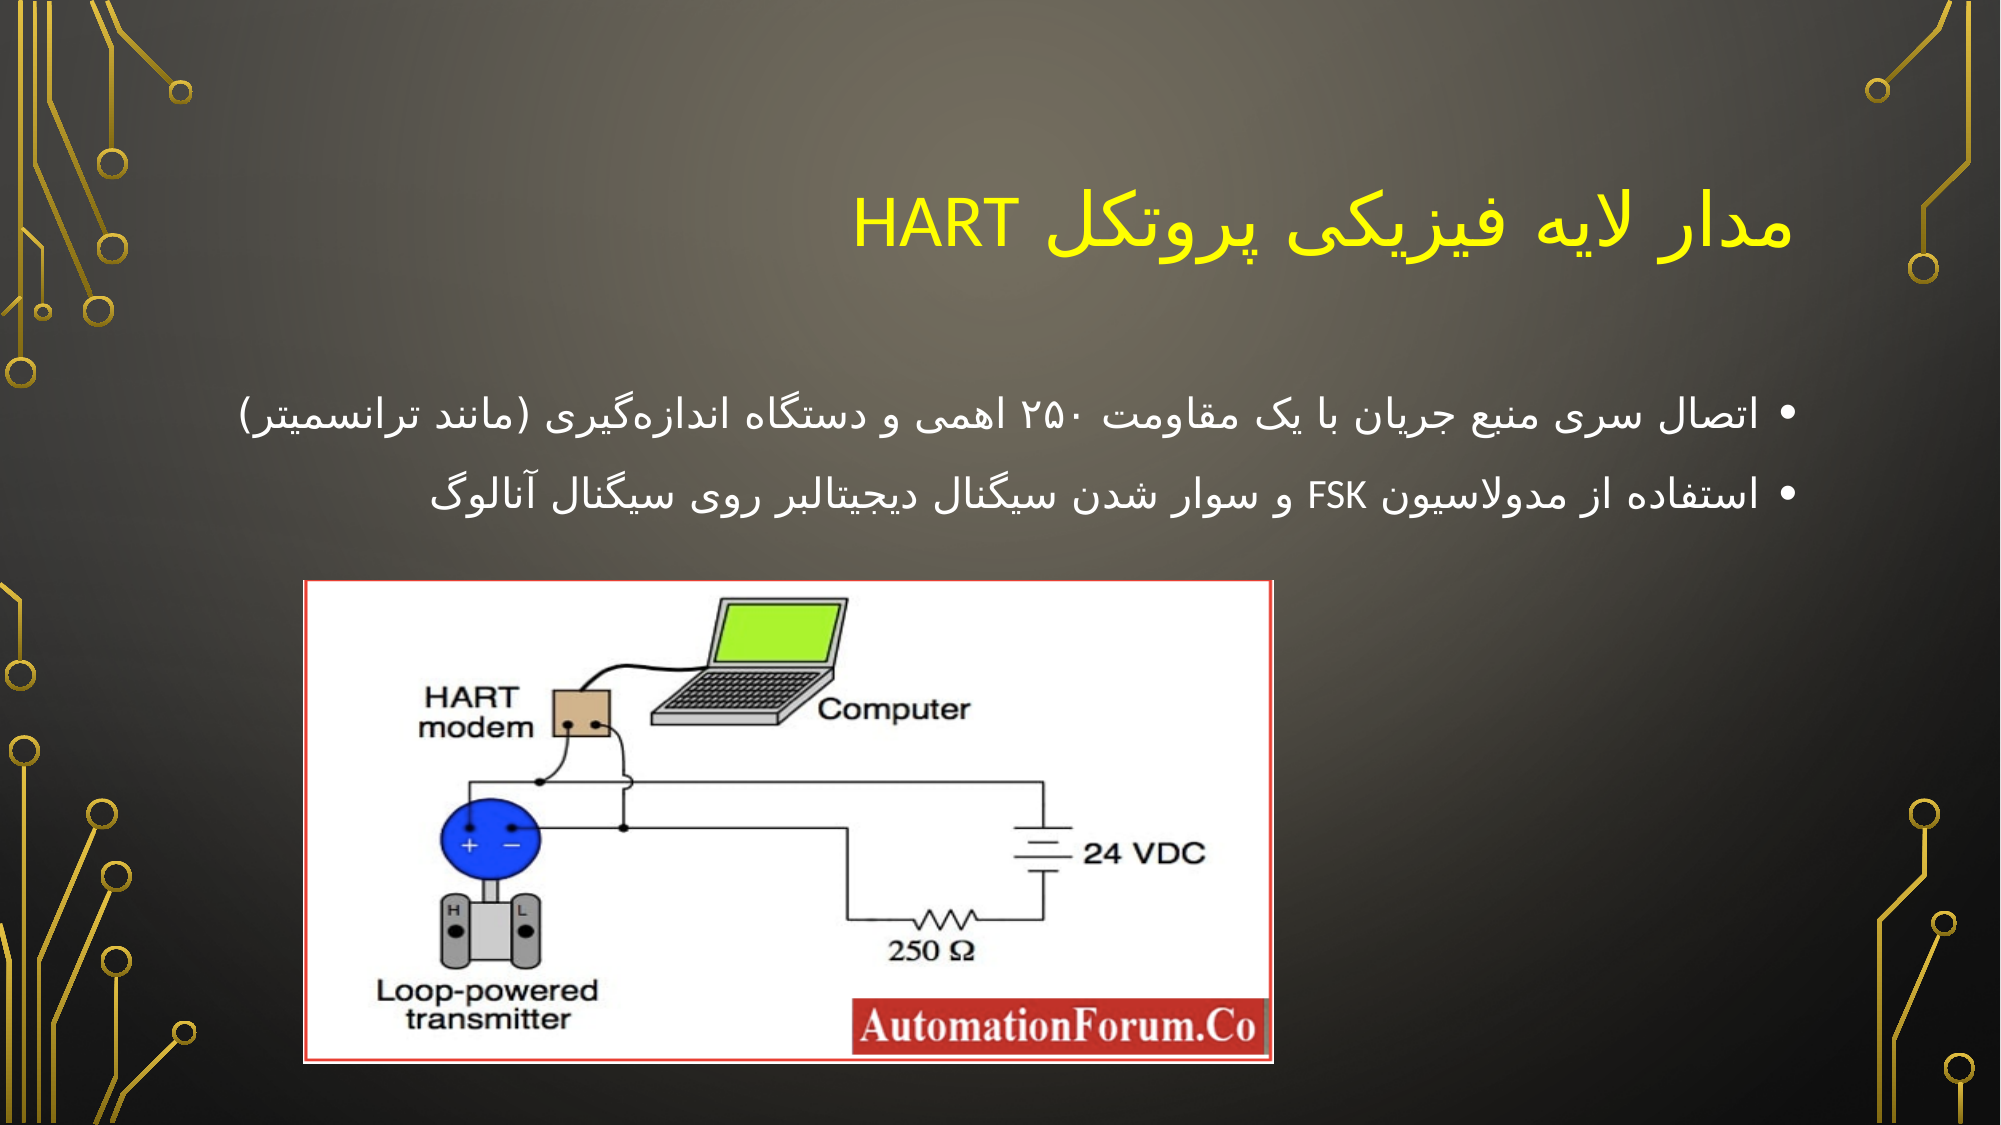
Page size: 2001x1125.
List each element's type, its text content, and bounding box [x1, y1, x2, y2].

picture [303, 580, 1274, 1064]
title مدار لایه فیزیکی پروتکل HART [187, 101, 1813, 344]
list اتصال سری منبع جریان با یک مقاومت ۲۵۰ اهمی و دستگاه اندازه‌گیری (مانند ترانسمیتر) استفاده از مدولاسیون FSK و سوار شدن سیگنال دیجیتالبر روی سیگنال آنالوگ [187, 369, 1813, 950]
